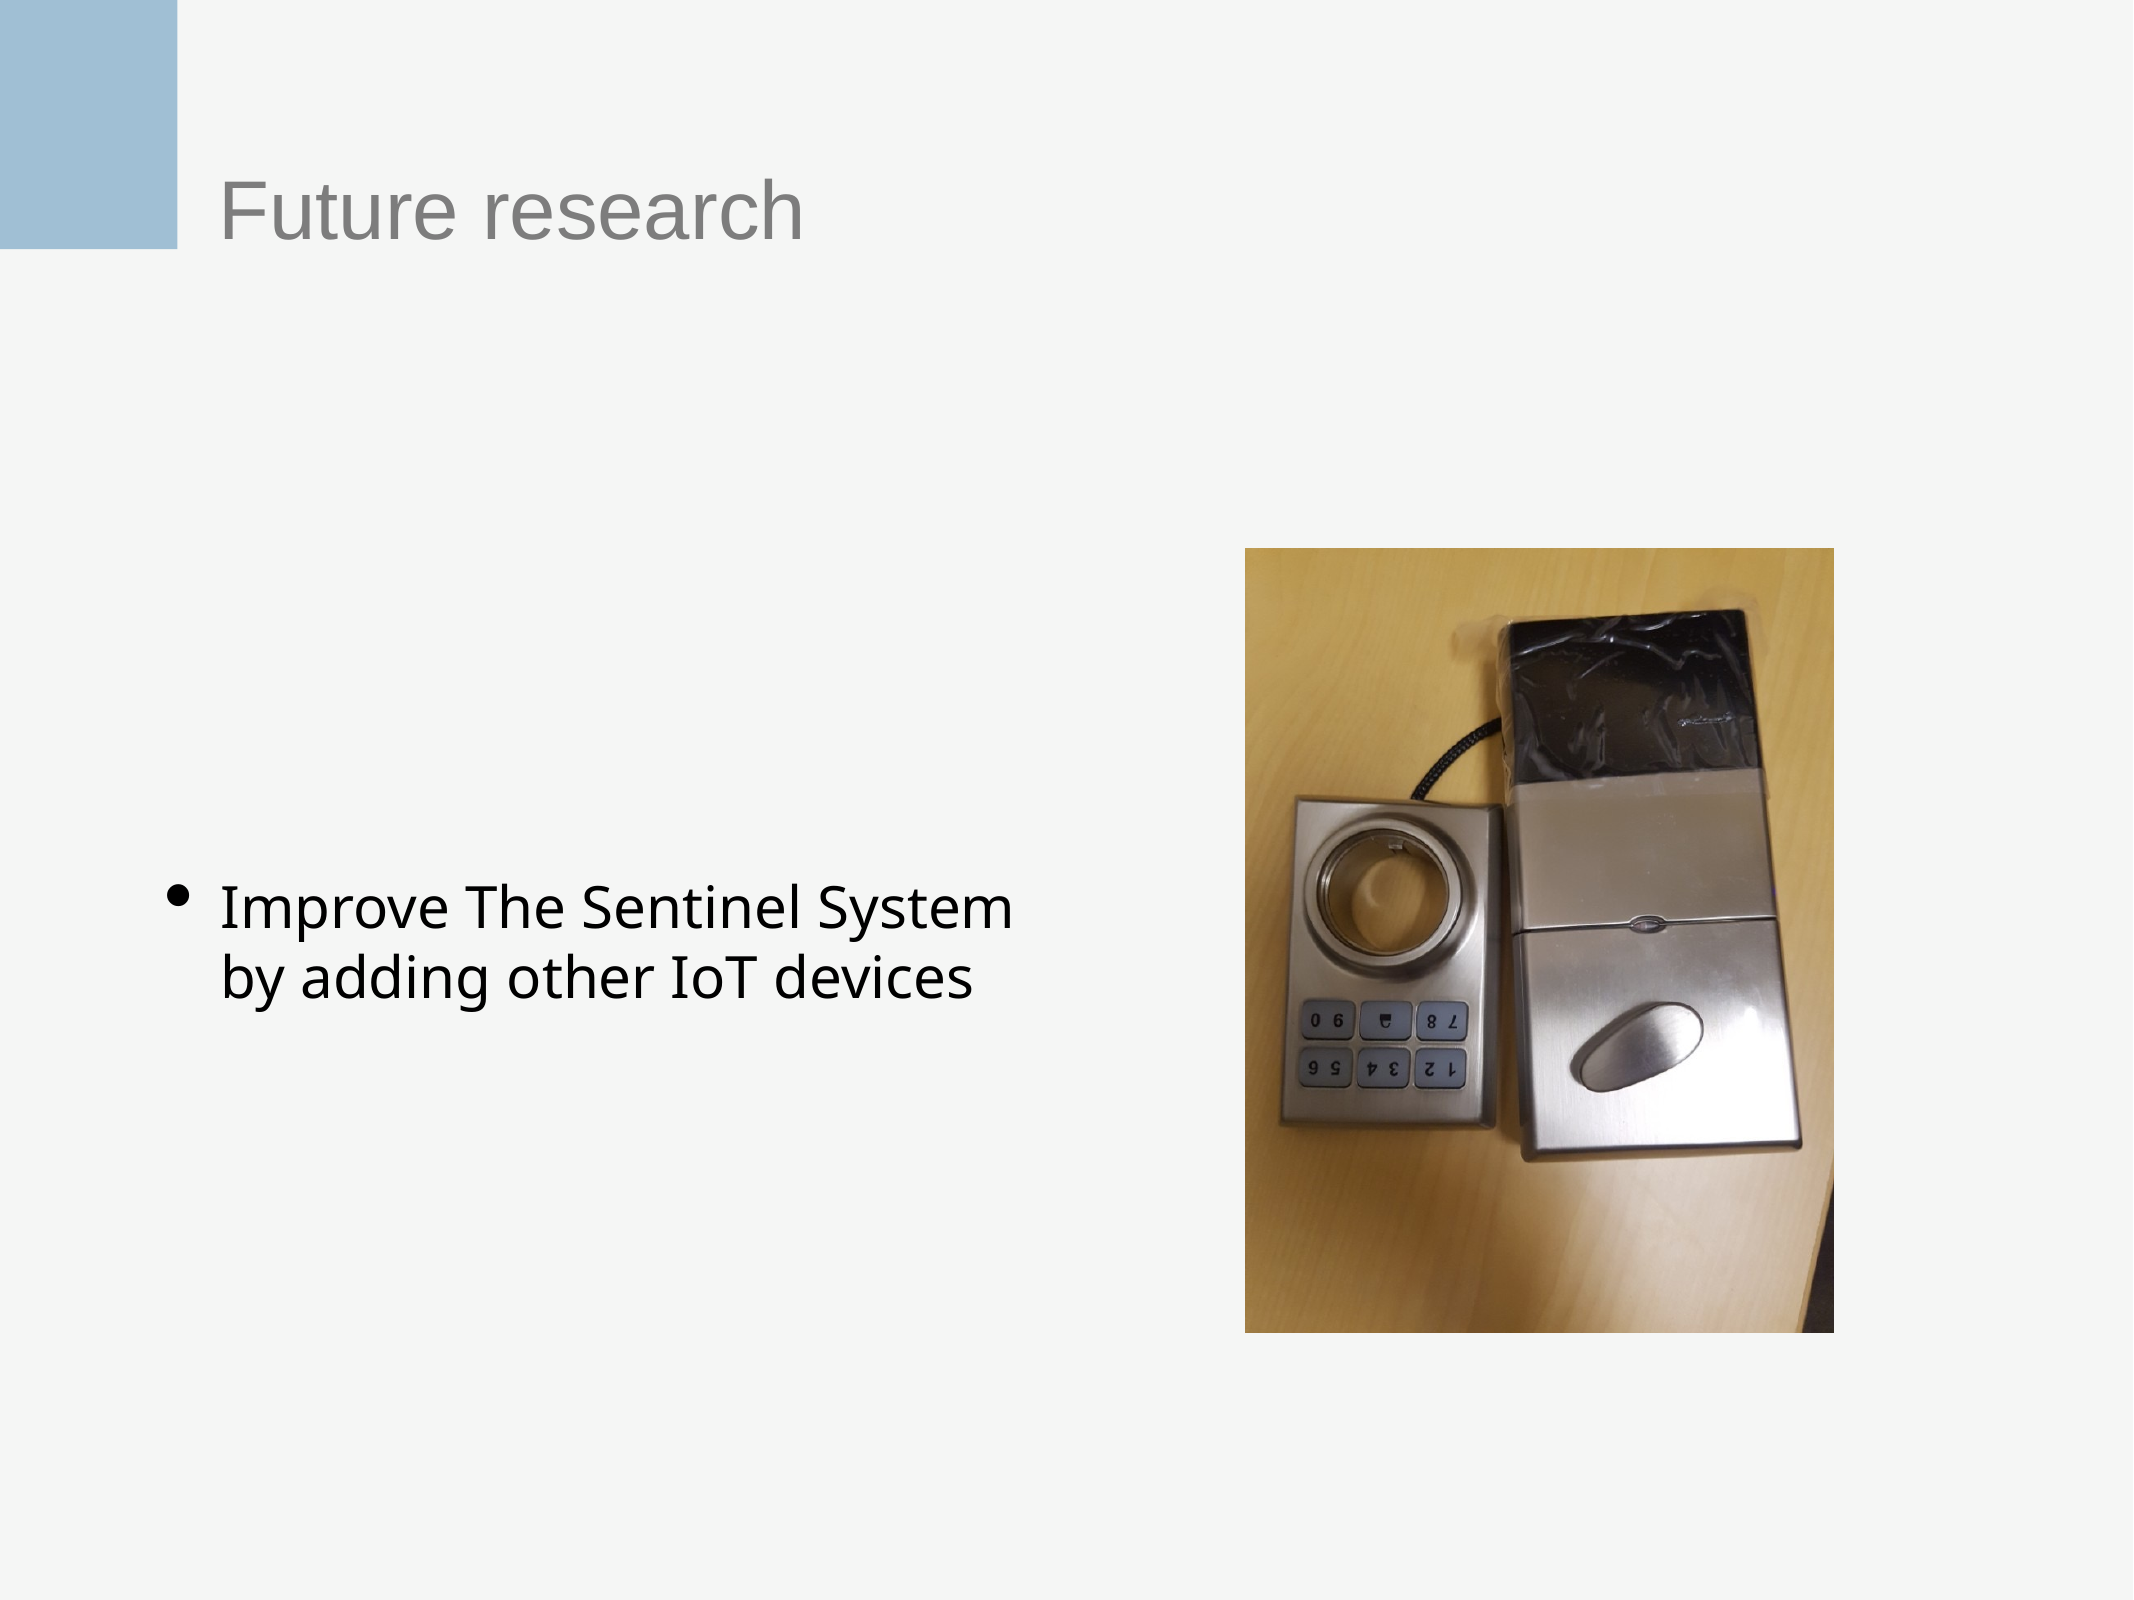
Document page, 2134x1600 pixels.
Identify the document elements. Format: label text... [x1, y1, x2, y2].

text_box Future research [210, 147, 815, 264]
picture [1245, 548, 1834, 1333]
subtitle Improve The Sentinel System by adding other IoT devices [155, 424, 1032, 1457]
text_box [0, 0, 178, 250]
